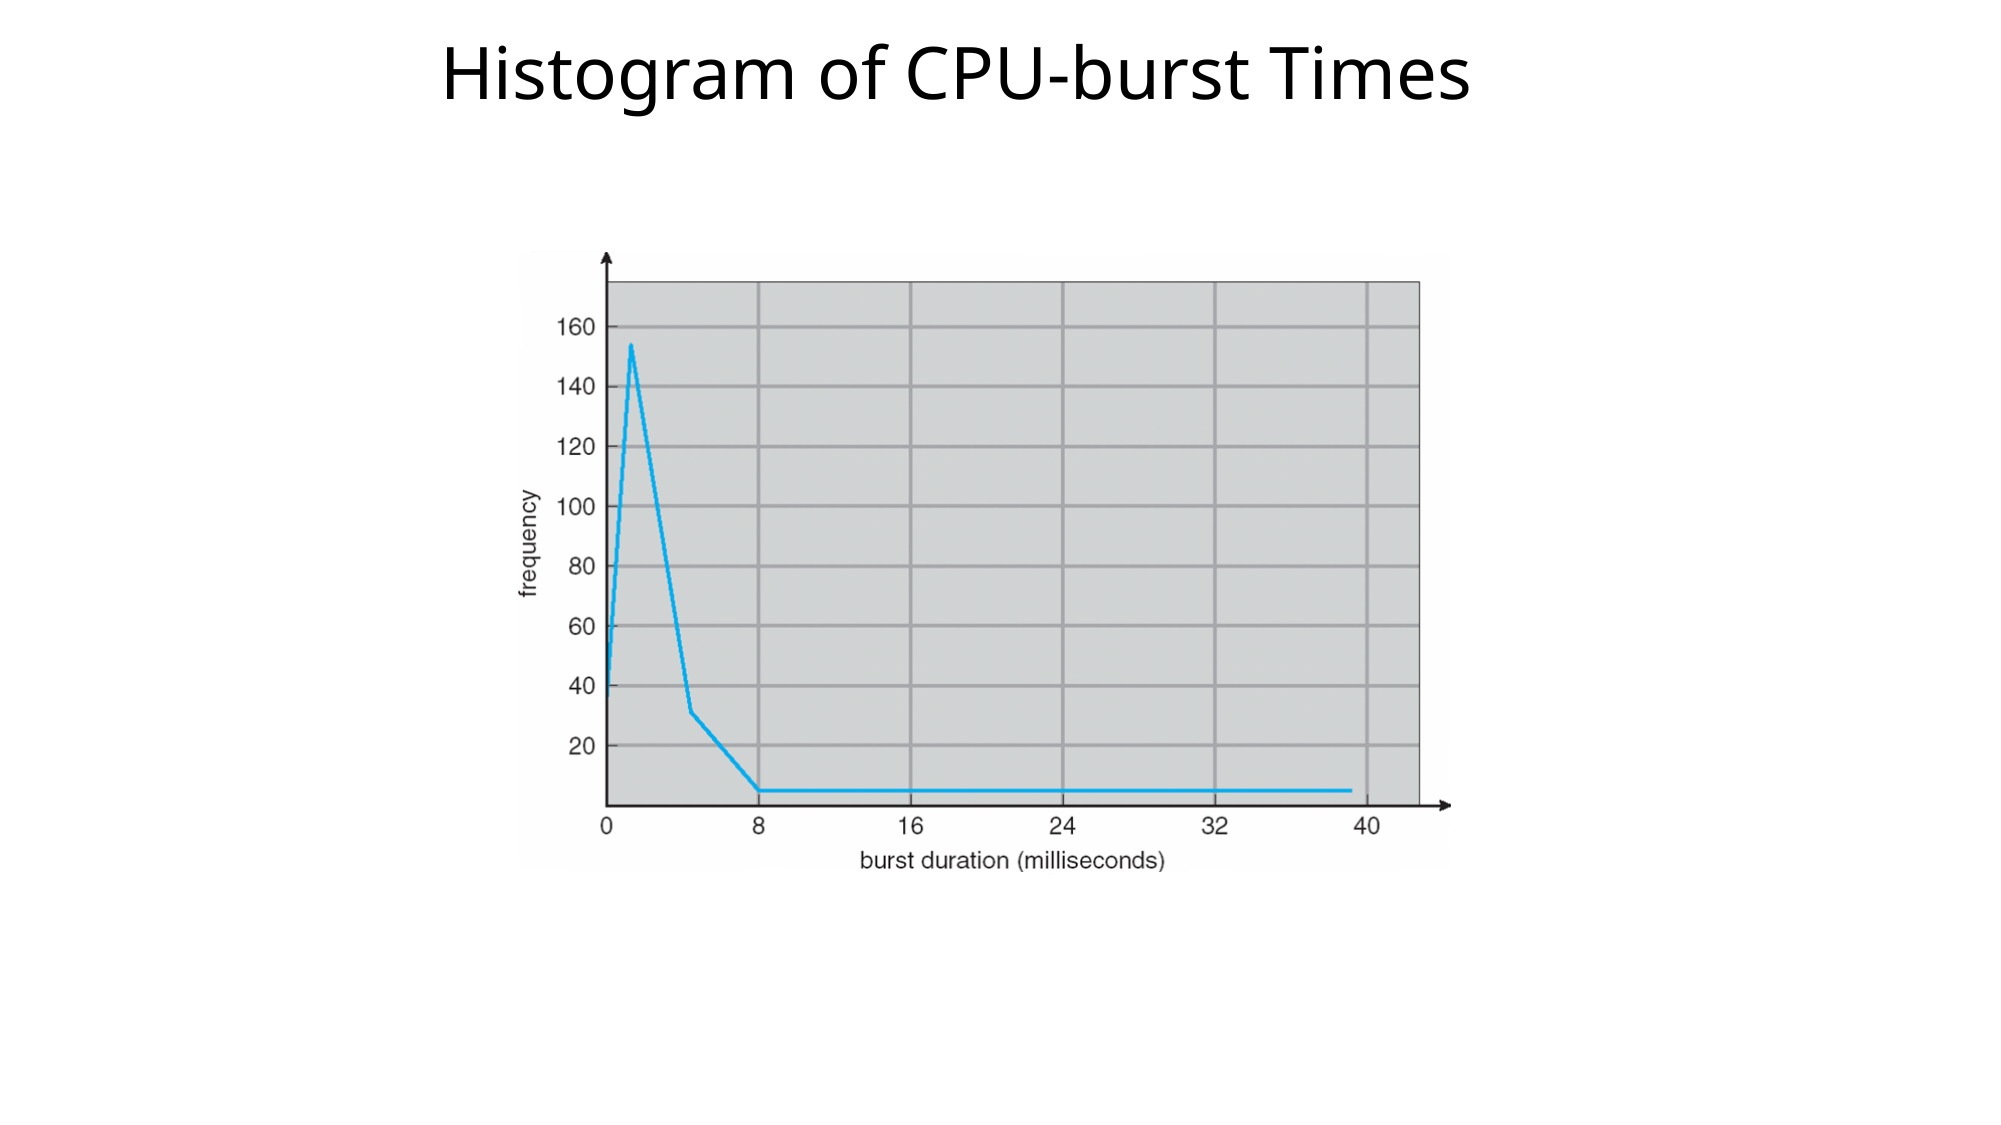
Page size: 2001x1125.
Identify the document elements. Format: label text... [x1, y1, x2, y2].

title Histogram of CPU-burst Times [425, 28, 1675, 124]
picture [514, 250, 1454, 875]
